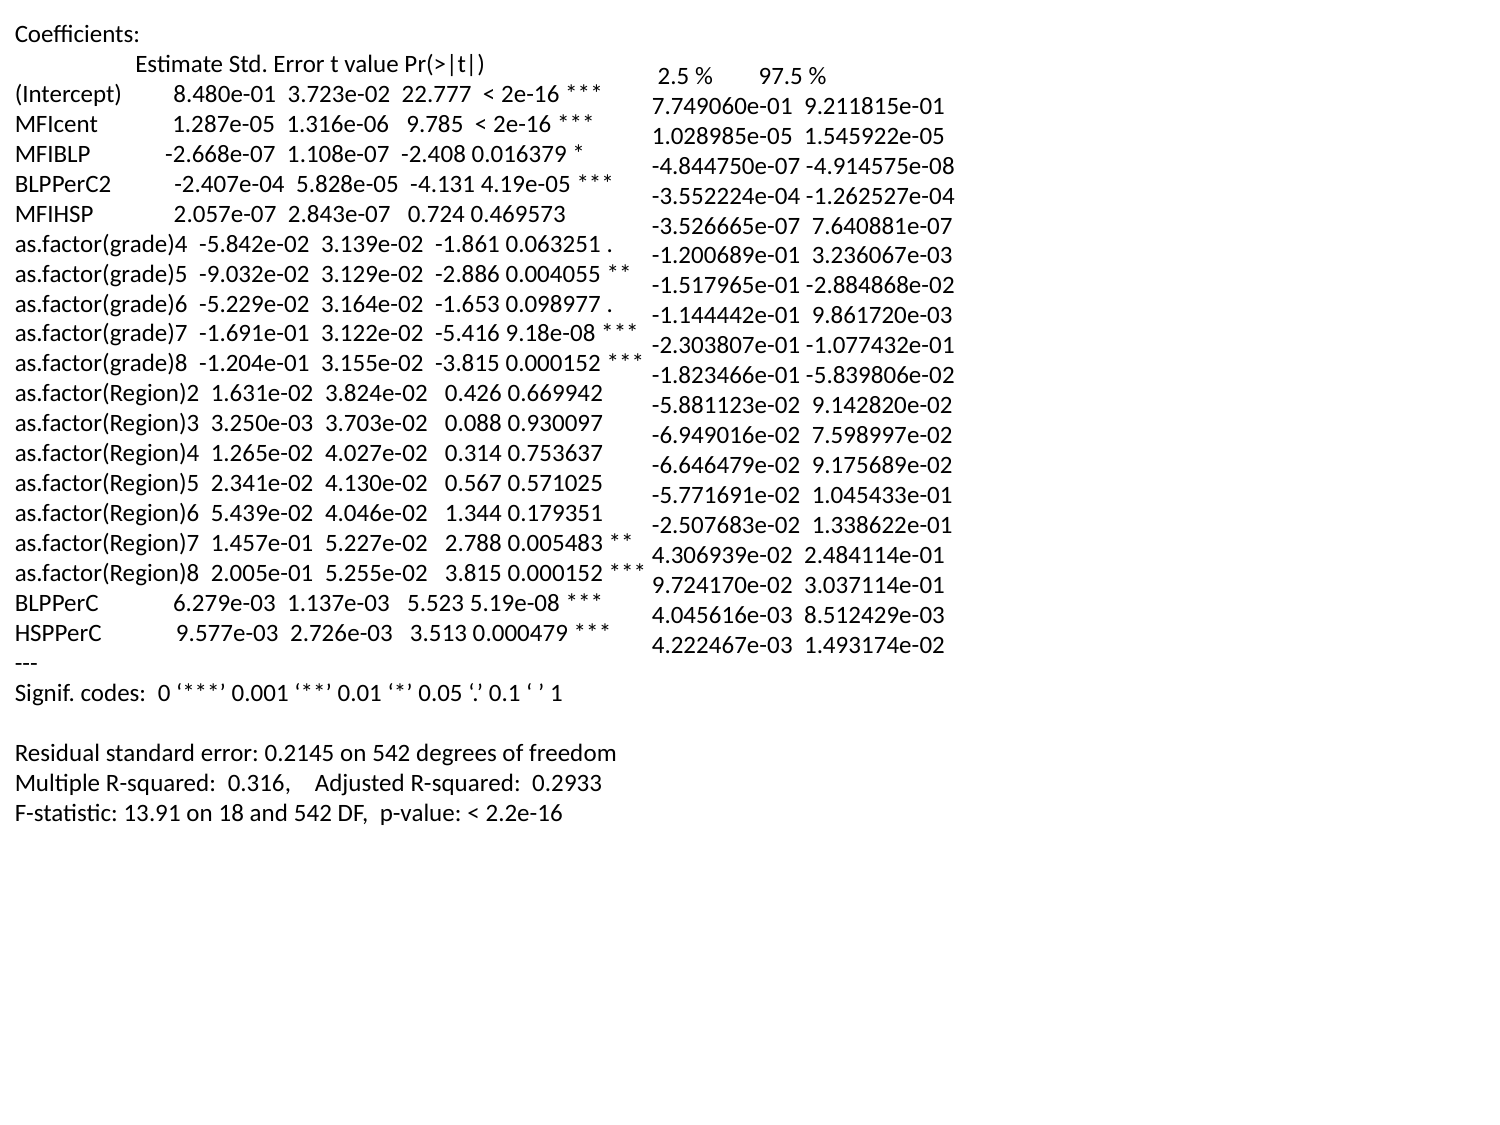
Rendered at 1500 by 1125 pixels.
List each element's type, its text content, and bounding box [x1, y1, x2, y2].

text_box Coefficients: Estimate Std. Error t value Pr(>|t|) (Intercept) 8.480e-01 3.723e-02 22.777 < 2e-16 *** MFIcent 1.287e-05 1.316e-06 9.785 < 2e-16 *** MFIBLP -2.668e-07 1.108e-07 -2.408 0.016379 * BLPPerC2 -2.407e-04 5.828e-05 -4.131 4.19e-05 *** MFIHSP 2.057e-07 2.843e-07 0.724 0.469573 as.factor(grade)4 -5.842e-02 3.139e-02 -1.861 0.063251 . as.factor(grade)5 -9.032e-02 3.129e-02 -2.886 0.004055 ** as.factor(grade)6 -5.229e-02 3.164e-02 -1.653 0.098977 . as.factor(grade)7 -1.691e-01 3.122e-02 -5.416 9.18e-08 *** as.factor(grade)8 -1.204e-01 3.155e-02 -3.815 0.000152 *** as.factor(Region)2 1.631e-02 3.824e-02 0.426 0.669942 as.factor(Region)3 3.250e-03 3.703e-02 0.088 0.930097 as.factor(Region)4 1.265e-02 4.027e-02 0.314 0.753637 as.factor(Region)5 2.341e-02 4.130e-02 0.567 0.571025 as.factor(Region)6 5.439e-02 4.046e-02 1.344 0.179351 as.factor(Region)7 1.457e-01 5.227e-02 2.788 0.005483 ** as.factor(Region)8 2.005e-01 5.255e-02 3.815 0.000152 *** BLPPerC 6.279e-03 1.137e-03 5.523 5.19e-08 *** HSPPerC 9.577e-03 2.726e-03 3.513 0.000479 *** --- Signif. codes: 0 ‘***’ 0.001 ‘**’ 0.01 ‘*’ 0.05 ‘.’ 0.1 ‘ ’ 1 Residual standard error: 0.2145 on 542 degrees of freedom Multiple R-squared: 0.316, Adjusted R-squared: 0.2933 F-statistic: 13.91 on 18 and 542 DF, p-value: < 2.2e-16 [0, 10, 1491, 834]
text_box 2.5 % 97.5 % 7.749060e-01 9.211815e-01 1.028985e-05 1.545922e-05 -4.844750e-07 -4.914575e-08 -3.552224e-04 -1.262527e-04 -3.526665e-07 7.640881e-07 -1.200689e-01 3.236067e-03 -1.517965e-01 -2.884868e-02 -1.144442e-01 9.861720e-03 -2.303807e-01 -1.077432e-01 -1.823466e-01 -5.839806e-02 -5.881123e-02 9.142820e-02 -6.949016e-02 7.598997e-02 -6.646479e-02 9.175689e-02 -5.771691e-02 1.045433e-01 -2.507683e-02 1.338622e-01 4.306939e-02 2.484114e-01 9.724170e-02 3.037114e-01 4.045616e-03 8.512429e-03 4.222467e-03 1.493174e-02 [637, 52, 1500, 666]
